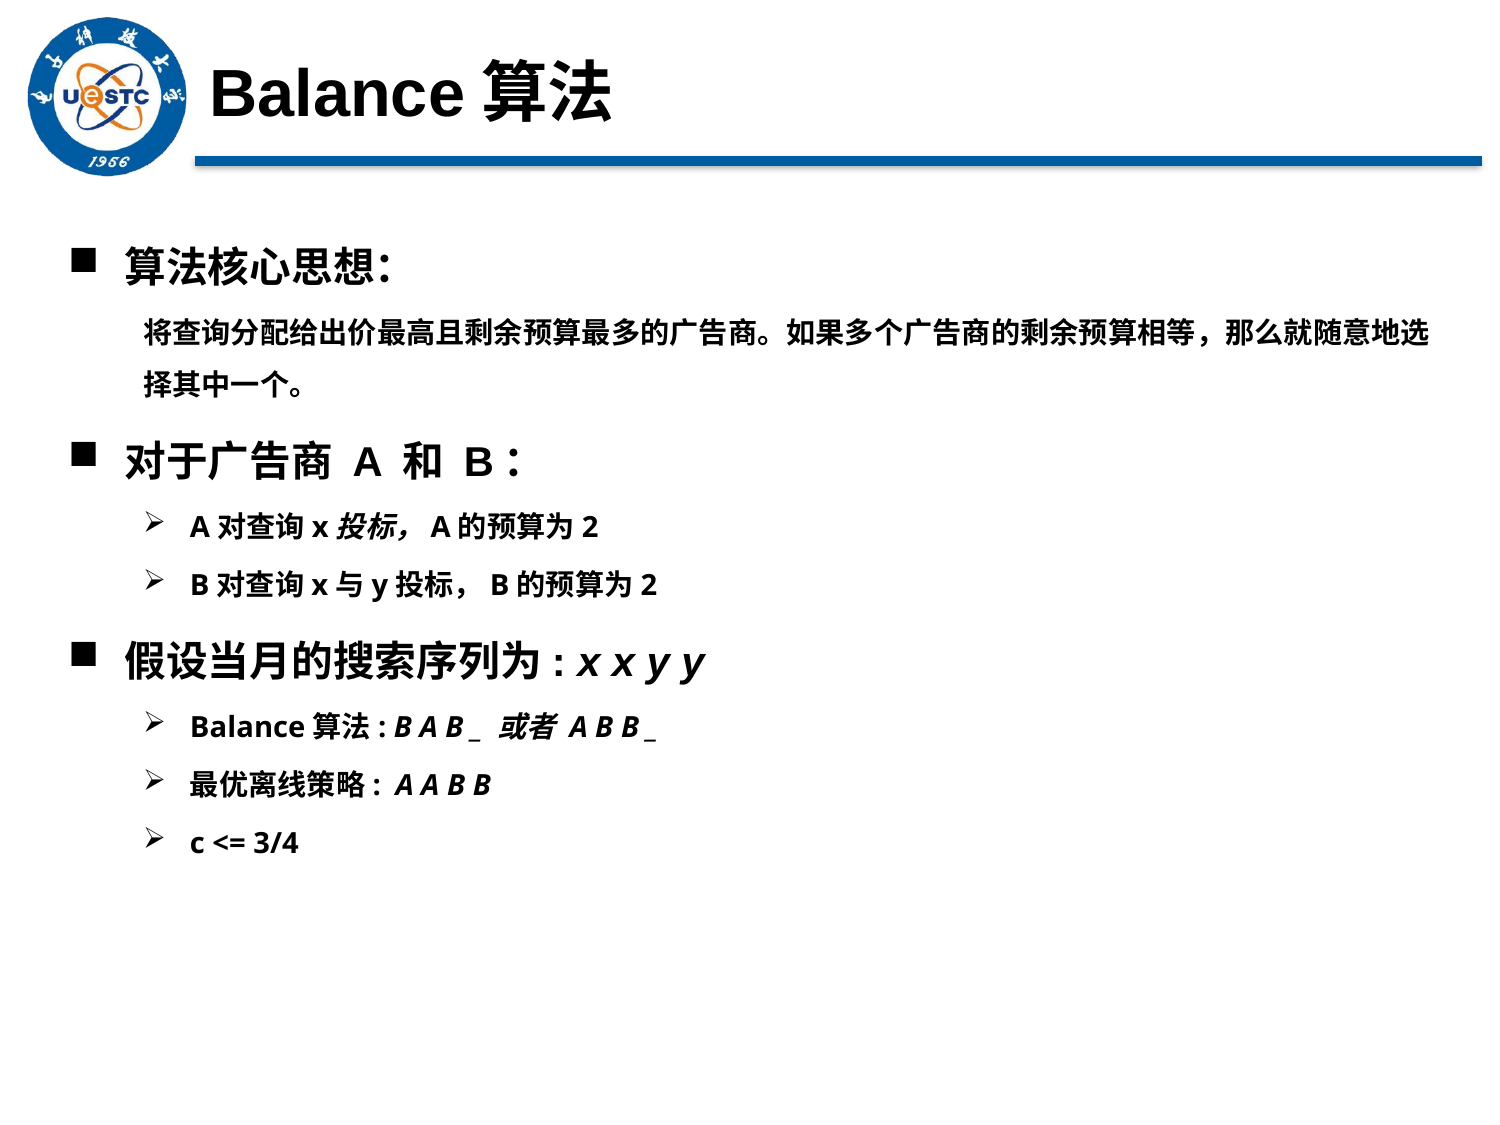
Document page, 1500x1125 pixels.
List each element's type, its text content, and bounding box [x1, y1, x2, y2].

title Balance算法 [194, 19, 1491, 161]
list 算法核心思想： 将查询分配给出价最高且剩余预算最多的广告商。如果多个广告商的剩余预算相等，那么就随意地选择其中一个。 对于广告商 A 和 B： A对查询x投标，A的预算为2 B对查询x与y投标，B的预算为2 假设当月的搜索序列为: x x y y Balance算法: B A B _ 或者 A B B _ 最优离线策略: A A B B c <= 3/4 [53, 208, 1471, 1094]
picture [6, 0, 207, 196]
